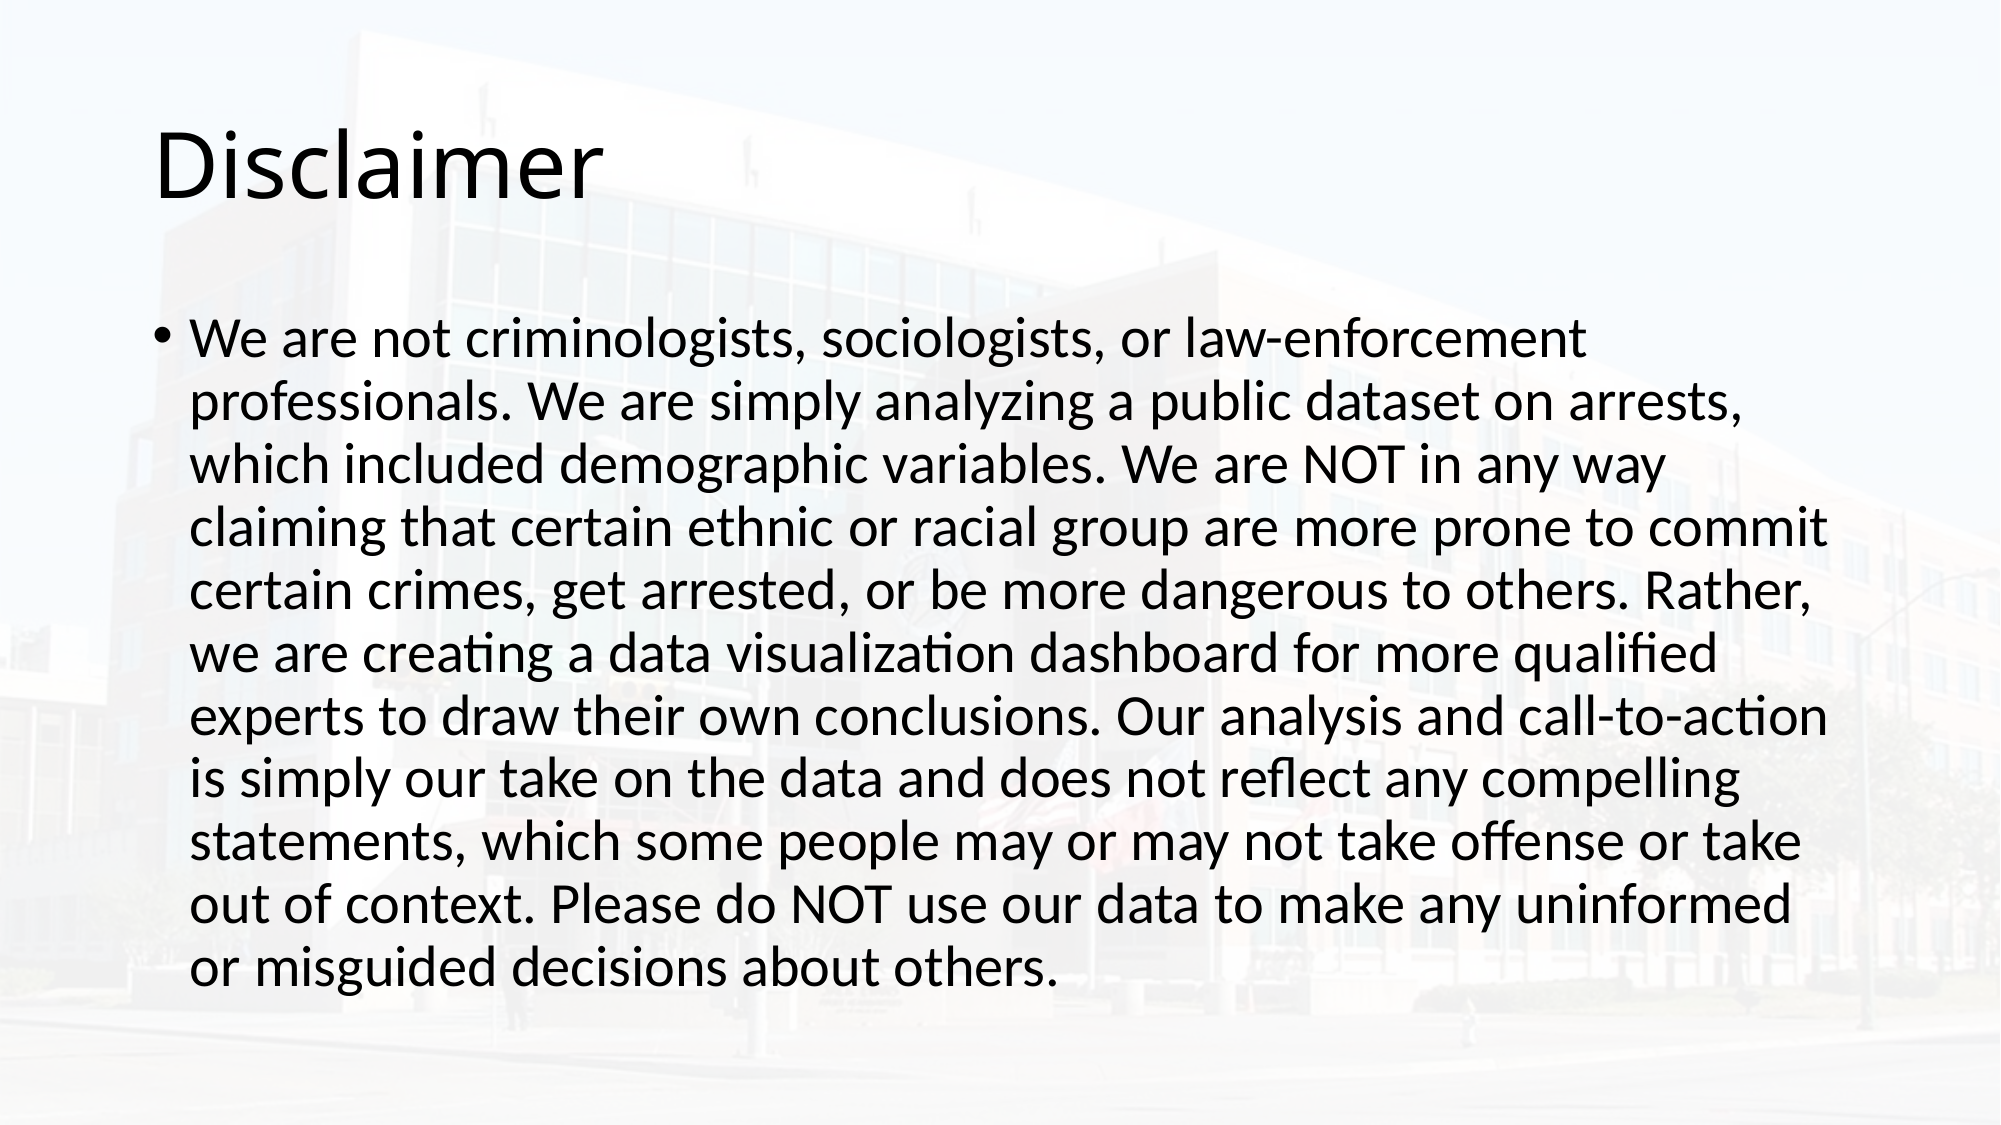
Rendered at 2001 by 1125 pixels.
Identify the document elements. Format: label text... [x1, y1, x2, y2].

list We are not criminologists, sociologists, or law-enforcement professionals. We are simply analyzing a public dataset on arrests, which included demographic variables. We are NOT in any way claiming that certain ethnic or racial group are more prone to commit certain crimes, get arrested, or be more dangerous to others. Rather, we are creating a data visualization dashboard for more qualified experts to draw their own conclusions. Our analysis and call-to-action is simply our take on the data and does not reflect any compelling statements, which some people may or may not take offense or take out of context. Please do NOT use our data to make any uninformed or misguided decisions about others. [137, 299, 1863, 1014]
title Disclaimer [137, 59, 1863, 278]
